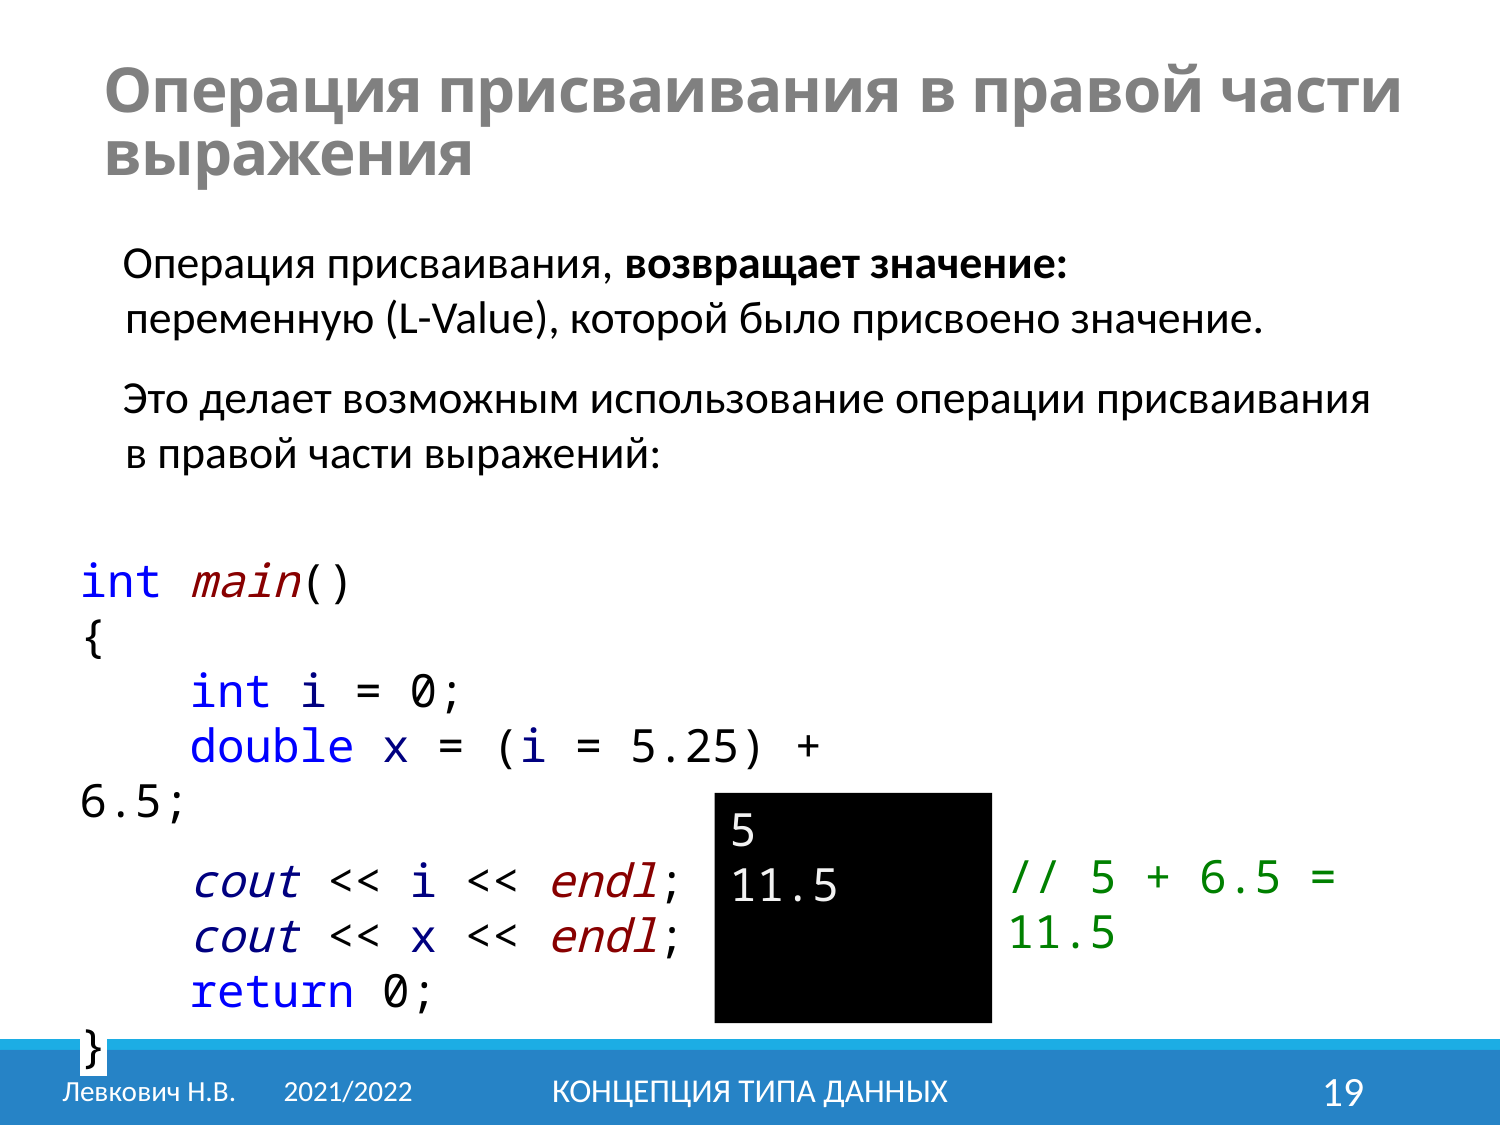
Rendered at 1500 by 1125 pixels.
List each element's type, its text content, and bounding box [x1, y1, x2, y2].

footer Концепция типа данных [453, 1059, 1047, 1120]
slide_number Левкович Н.В. 2021/2022 [47, 1059, 440, 1120]
slide_number 19 [1218, 1059, 1380, 1120]
text_box Операция присваивания в правой части выражения [88, 54, 1427, 197]
text_box // 5 + 6.5 = 11.5 [992, 840, 1462, 965]
text_box 5 11.5 [714, 792, 993, 1024]
text_box Операция присваивания, возвращает значение: переменную (L-Value), которой было присвоено значение. Это делает возможным использование операции присваивания в правой части выражений: [35, 225, 1459, 486]
text_box int main() { int i = 0; double x = (i = 5.25) + 6.5; cout << i << endl; cout << x << endl; return 0; } [64, 544, 922, 1080]
